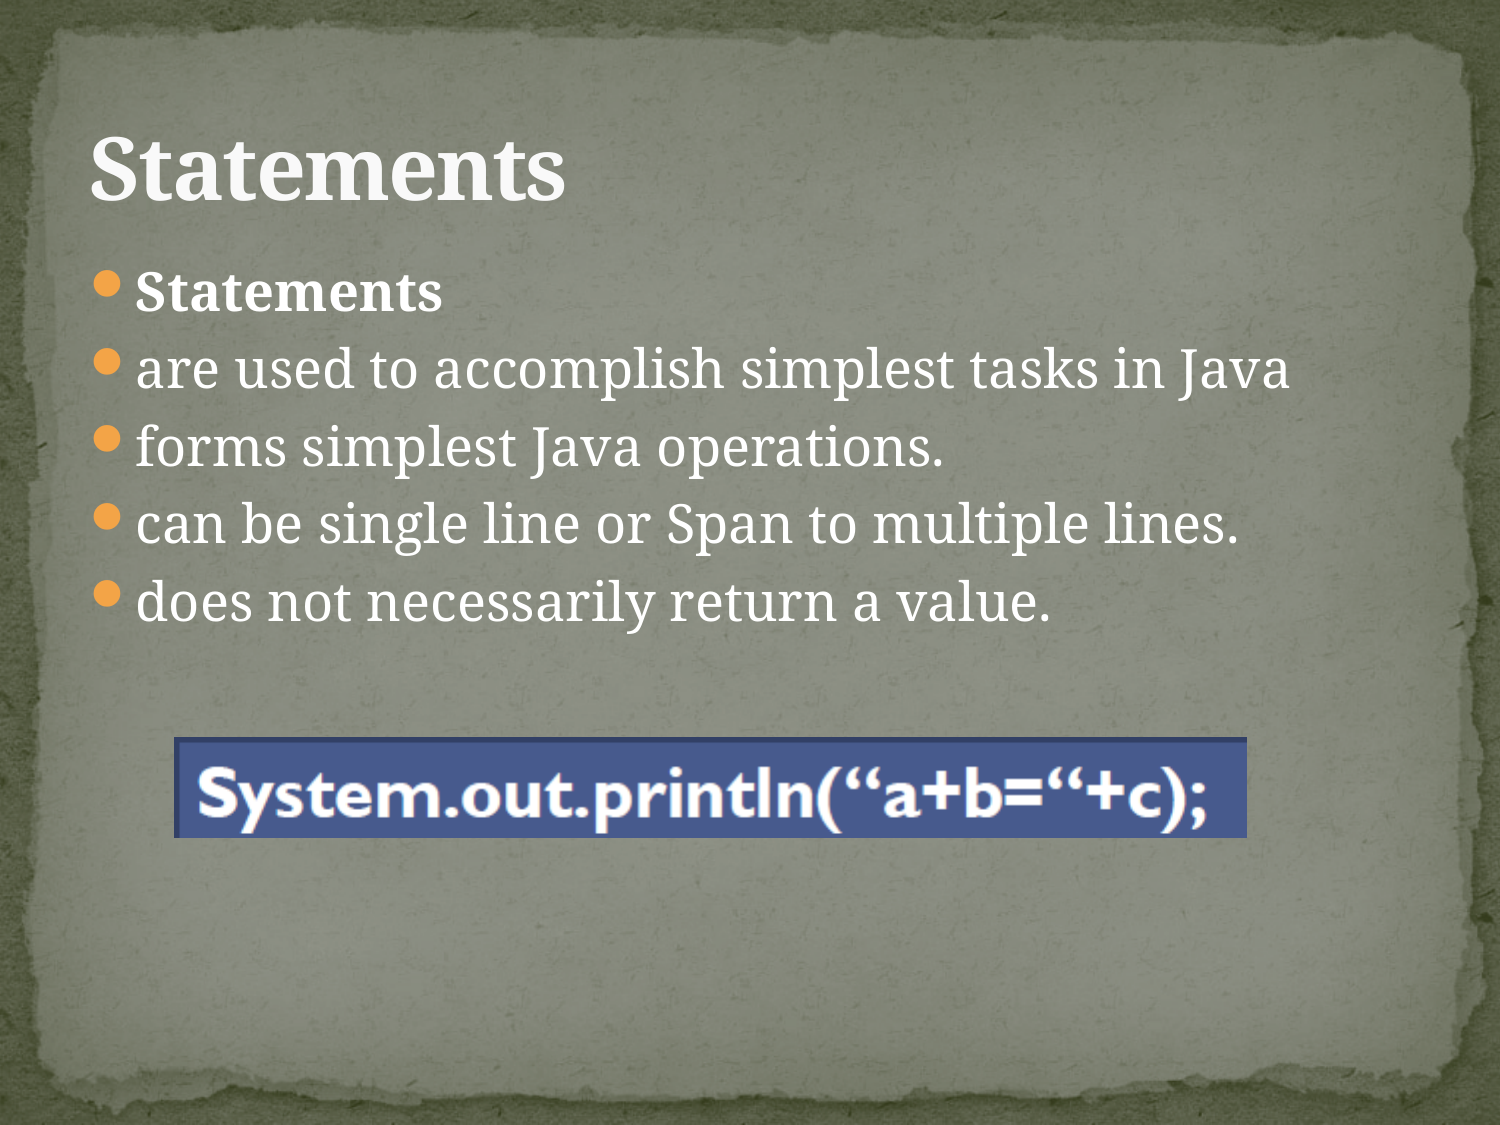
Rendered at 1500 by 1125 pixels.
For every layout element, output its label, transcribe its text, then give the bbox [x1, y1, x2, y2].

list Statements are used to accomplish simplest tasks in Java forms simplest Java operations. can be single line or Span to multiple lines. does not necessarily return a value. [75, 249, 1425, 725]
picture [174, 737, 1247, 838]
title Statements [74, 24, 1425, 225]
